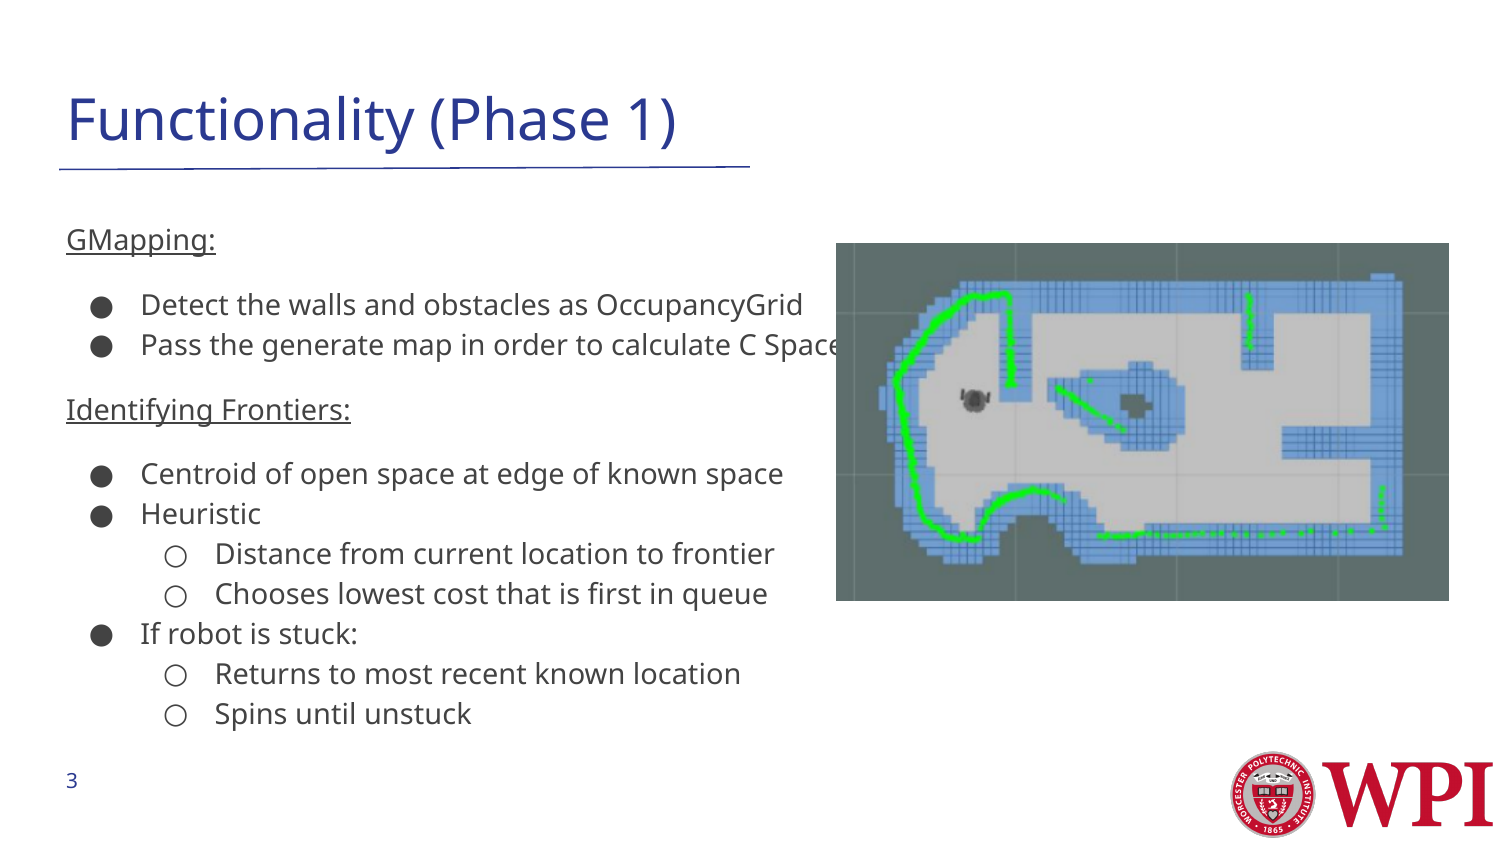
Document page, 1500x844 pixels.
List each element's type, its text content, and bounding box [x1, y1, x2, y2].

title Functionality (Phase 1) [51, 67, 1449, 167]
picture [836, 243, 1450, 601]
picture [1223, 744, 1500, 844]
list GMapping: Detect the walls and obstacles as OccupancyGrid Pass the generate map in order to calculate C Space Identifying Frontiers: Centroid of open space at edge of known space Heuristic Distance from current location to frontier Chooses lowest cost that is first in queue If robot is stuck: Returns to most recent known location Spins until unstuck [51, 201, 1449, 750]
slide_number ‹#› [51, 749, 142, 814]
